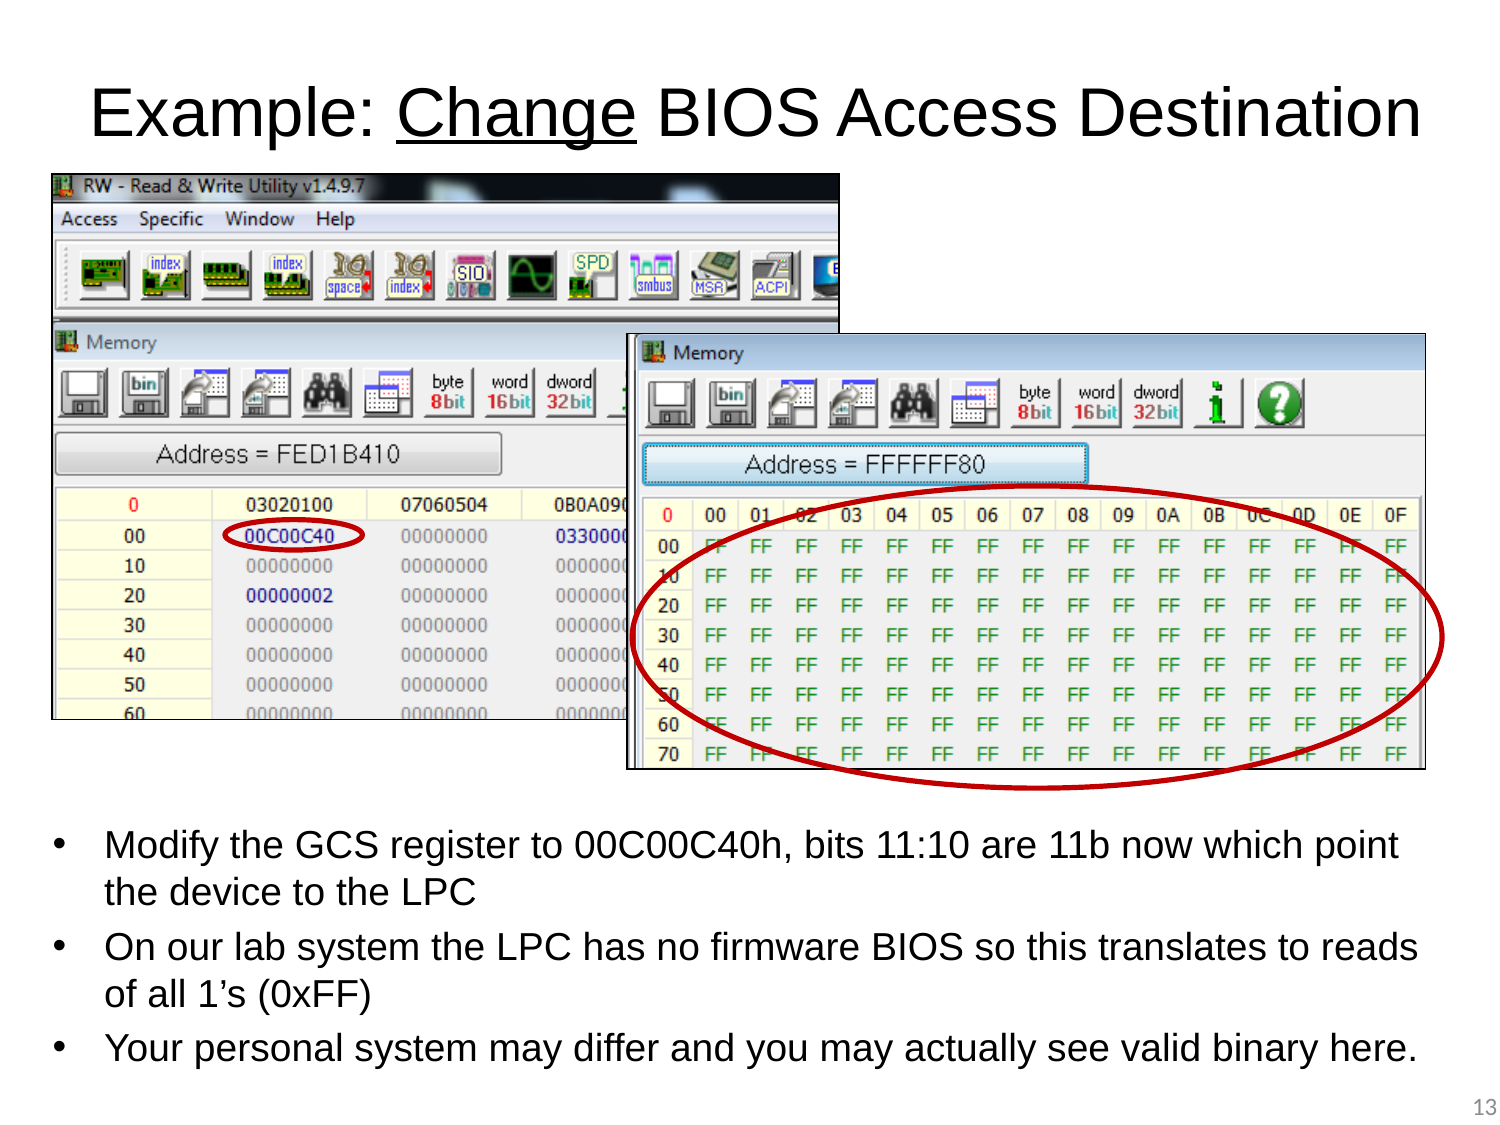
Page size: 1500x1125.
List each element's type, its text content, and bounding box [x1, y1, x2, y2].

picture [52, 174, 1426, 769]
title Example: Change BIOS Access Destination [24, 25, 1488, 193]
list Modify the GCS register to 00C00C40h, bits 11:10 are 11b now which point the device to the LPC On our lab system the LPC has no firmware BIOS so this translates to reads of all 1’s (0xFF) Your personal system may differ and you may actually see valid binary here. [37, 812, 1475, 1113]
slide_number 13 [1162, 1074, 1500, 1125]
text_box [1430, 596, 1445, 678]
text_box [871, 777, 1204, 791]
